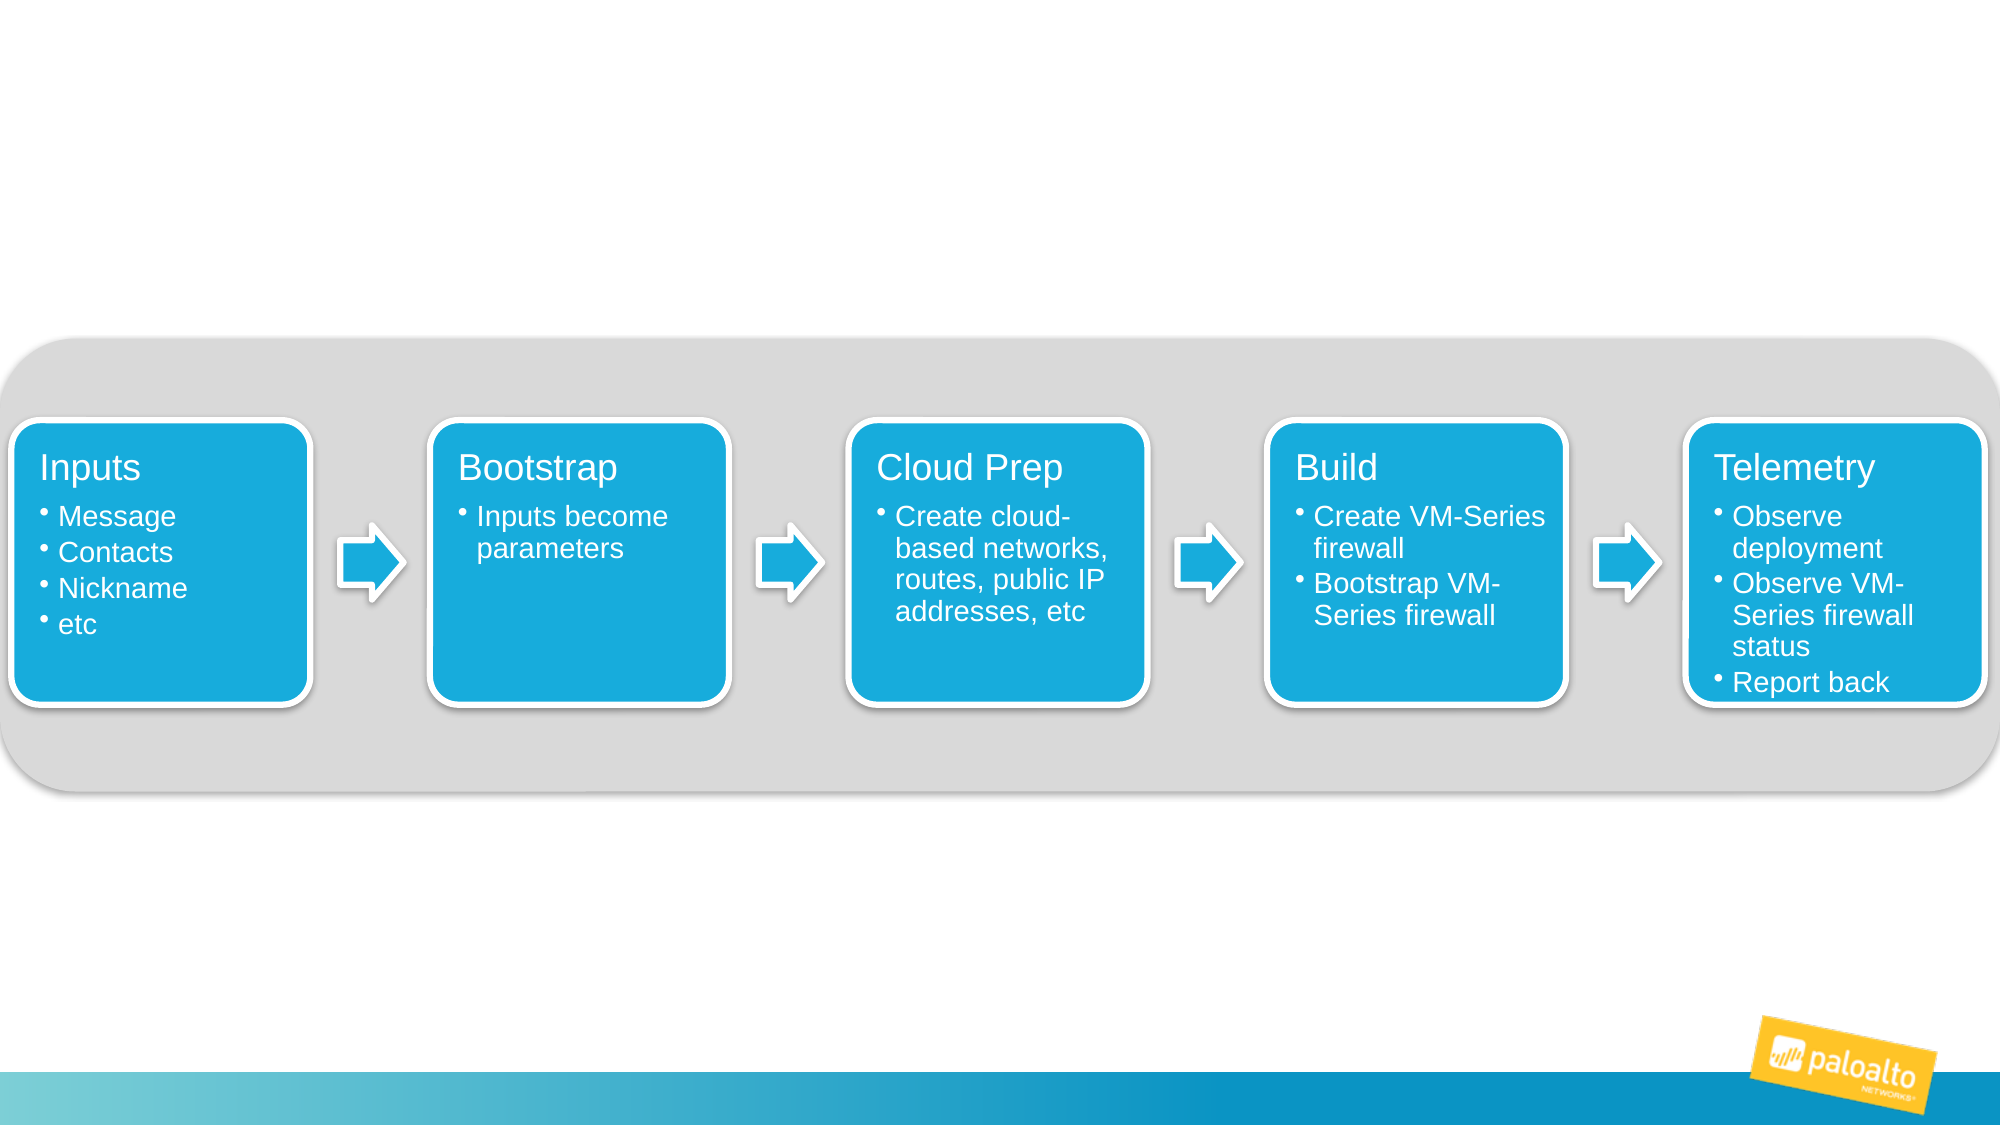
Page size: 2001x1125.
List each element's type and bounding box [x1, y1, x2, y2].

picture [1749, 1015, 1938, 1115]
text_box [10, 117, 1986, 1008]
text_box [1993, 380, 2000, 750]
